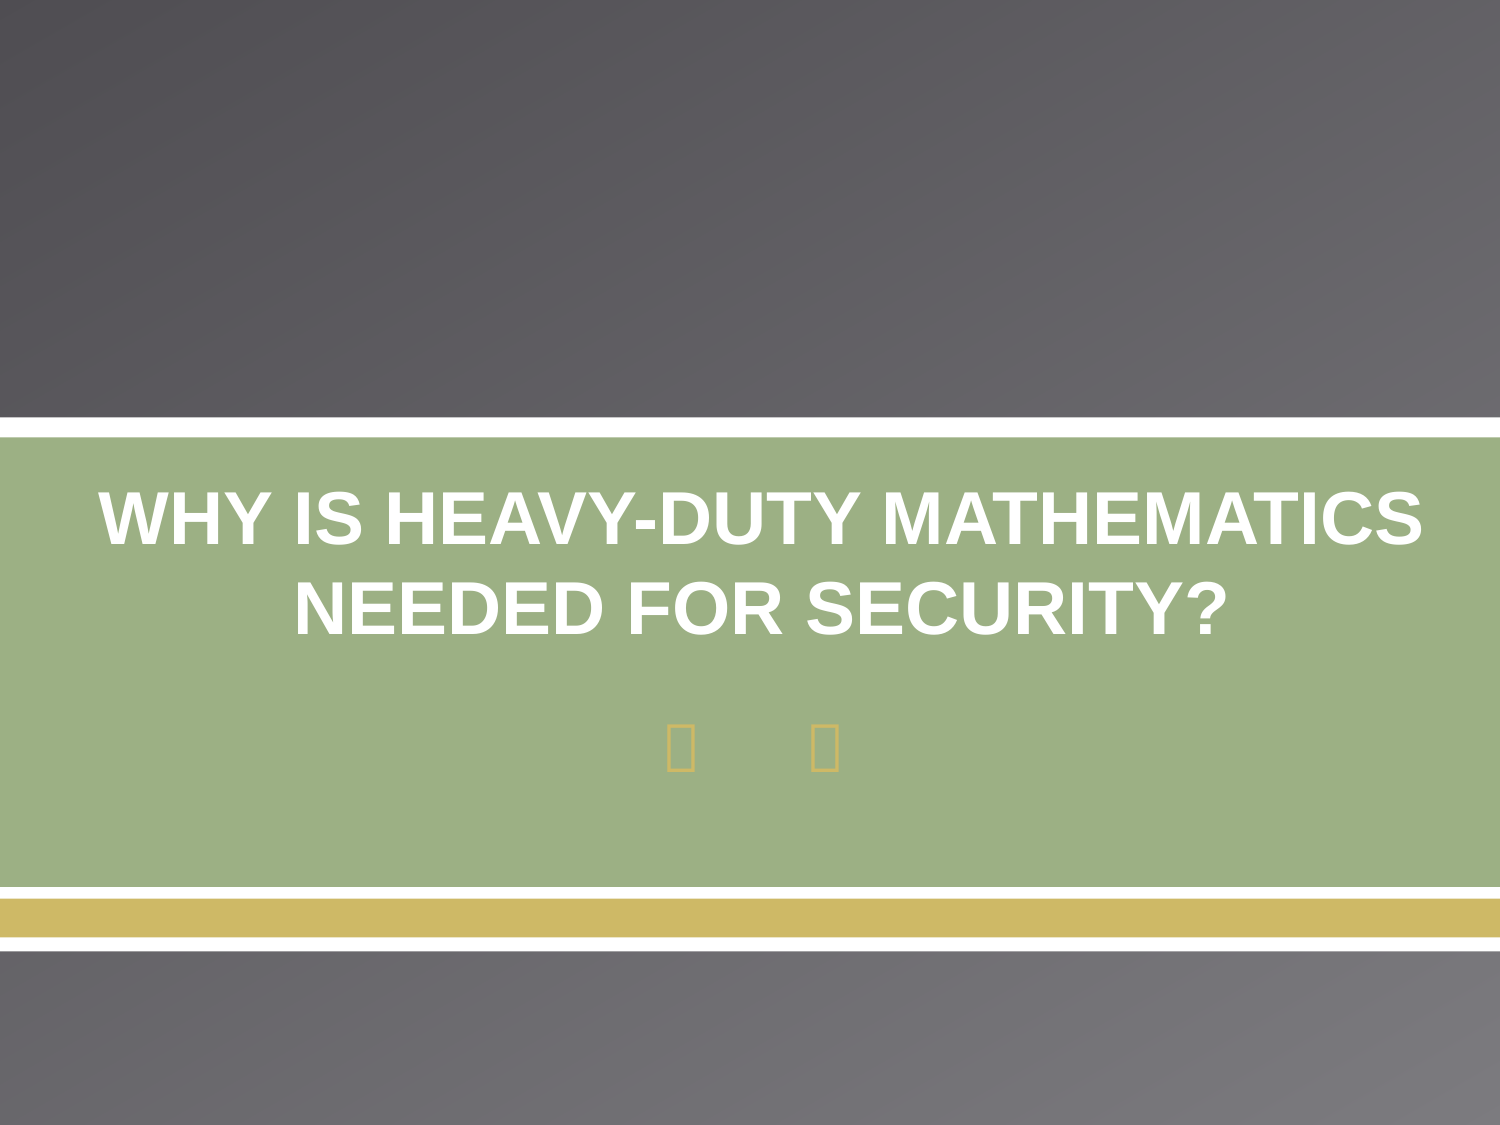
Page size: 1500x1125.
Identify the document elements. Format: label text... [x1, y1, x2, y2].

text_box WHY IS HEAVY-DUTY MATHEMATICS NEEDED FOR SECURITY? [74, 462, 1450, 658]
